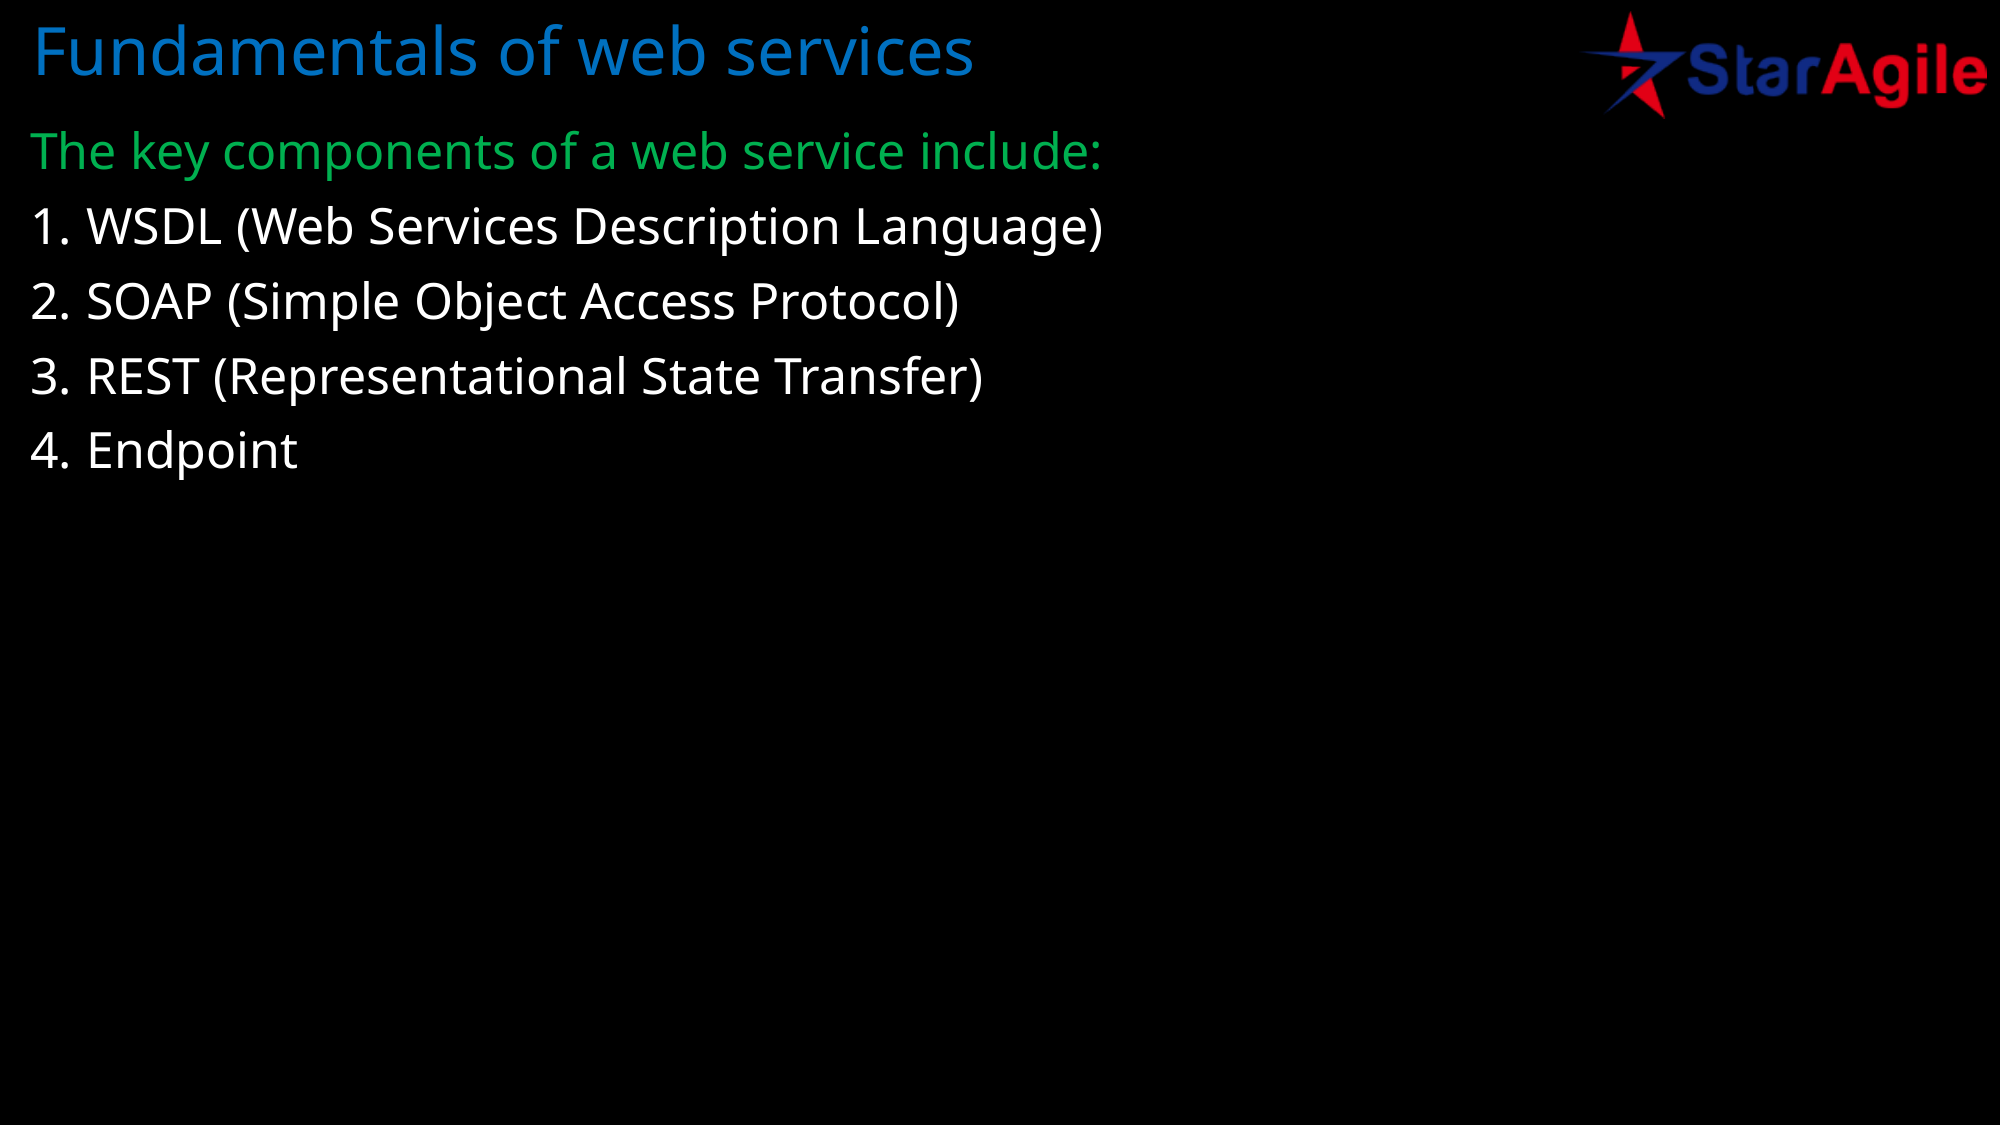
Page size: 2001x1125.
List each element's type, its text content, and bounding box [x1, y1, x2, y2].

picture [1579, 11, 1987, 119]
list The key components of a web service include: WSDL (Web Services Description Language) SOAP (Simple Object Access Protocol) REST (Representational State Transfer) Endpoint [15, 118, 1987, 1111]
title Fundamentals of web services [0, 0, 2000, 108]
